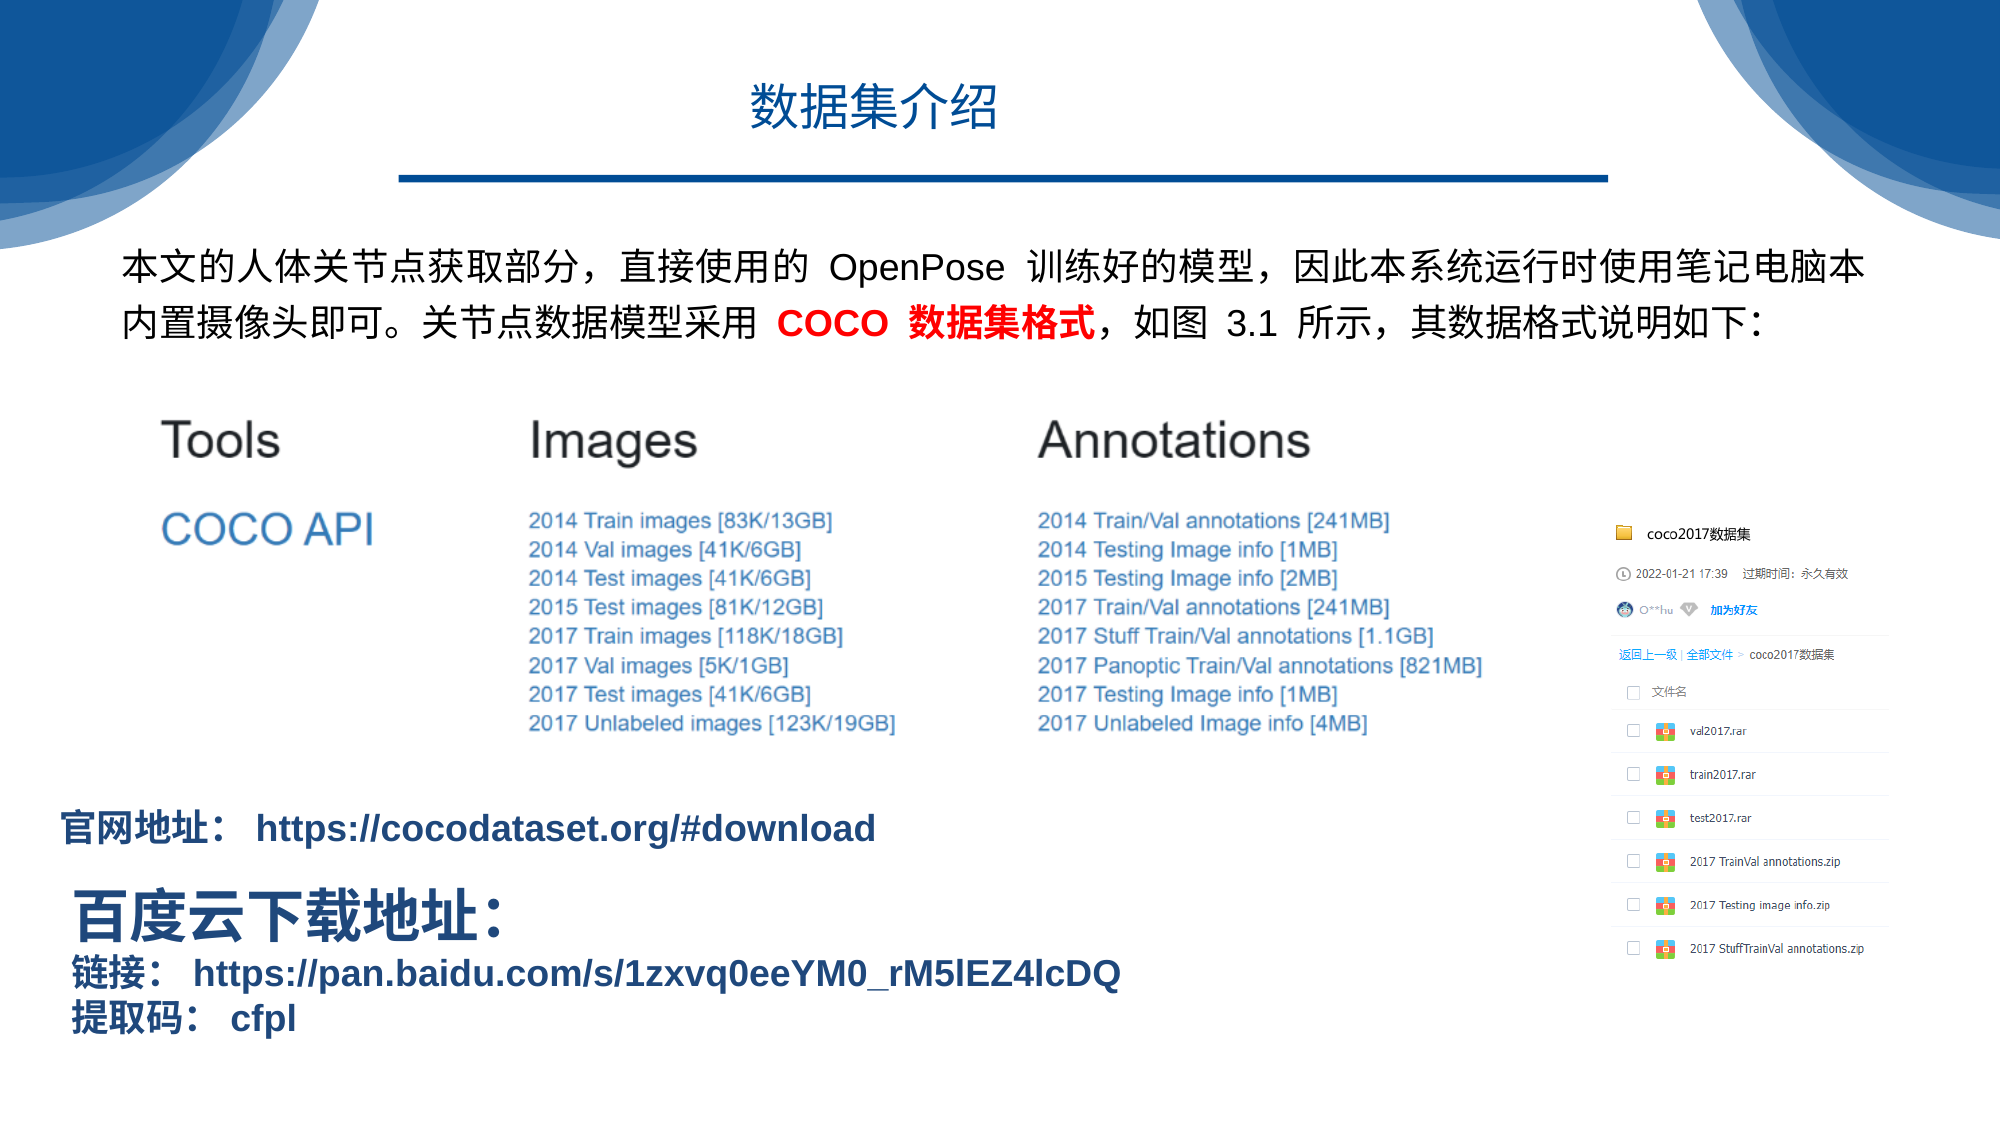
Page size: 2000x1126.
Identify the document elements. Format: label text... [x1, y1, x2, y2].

picture [1608, 520, 1889, 969]
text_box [1681, 0, 2000, 201]
text_box 本文的人体关节点获取部分，直接使用的 OpenPose 训练好的模型，因此本系统运行时使用笔记电脑本内置摄像头即可。关节点数据模型采用 COCO 数据集格式，如图 3.1 所示，其数据格式说明如下： [107, 224, 1881, 352]
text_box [0, 0, 332, 210]
picture [127, 400, 1531, 745]
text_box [398, 68, 1609, 183]
text_box 百度云下载地址： 链接：https://pan.baidu.com/s/1zxvq0eeYM0_rM5lEZ4lcDQ 提取码：cfpl [56, 871, 1831, 1047]
text_box 官网地址：https://cocodataset.org/#download [44, 796, 1608, 857]
